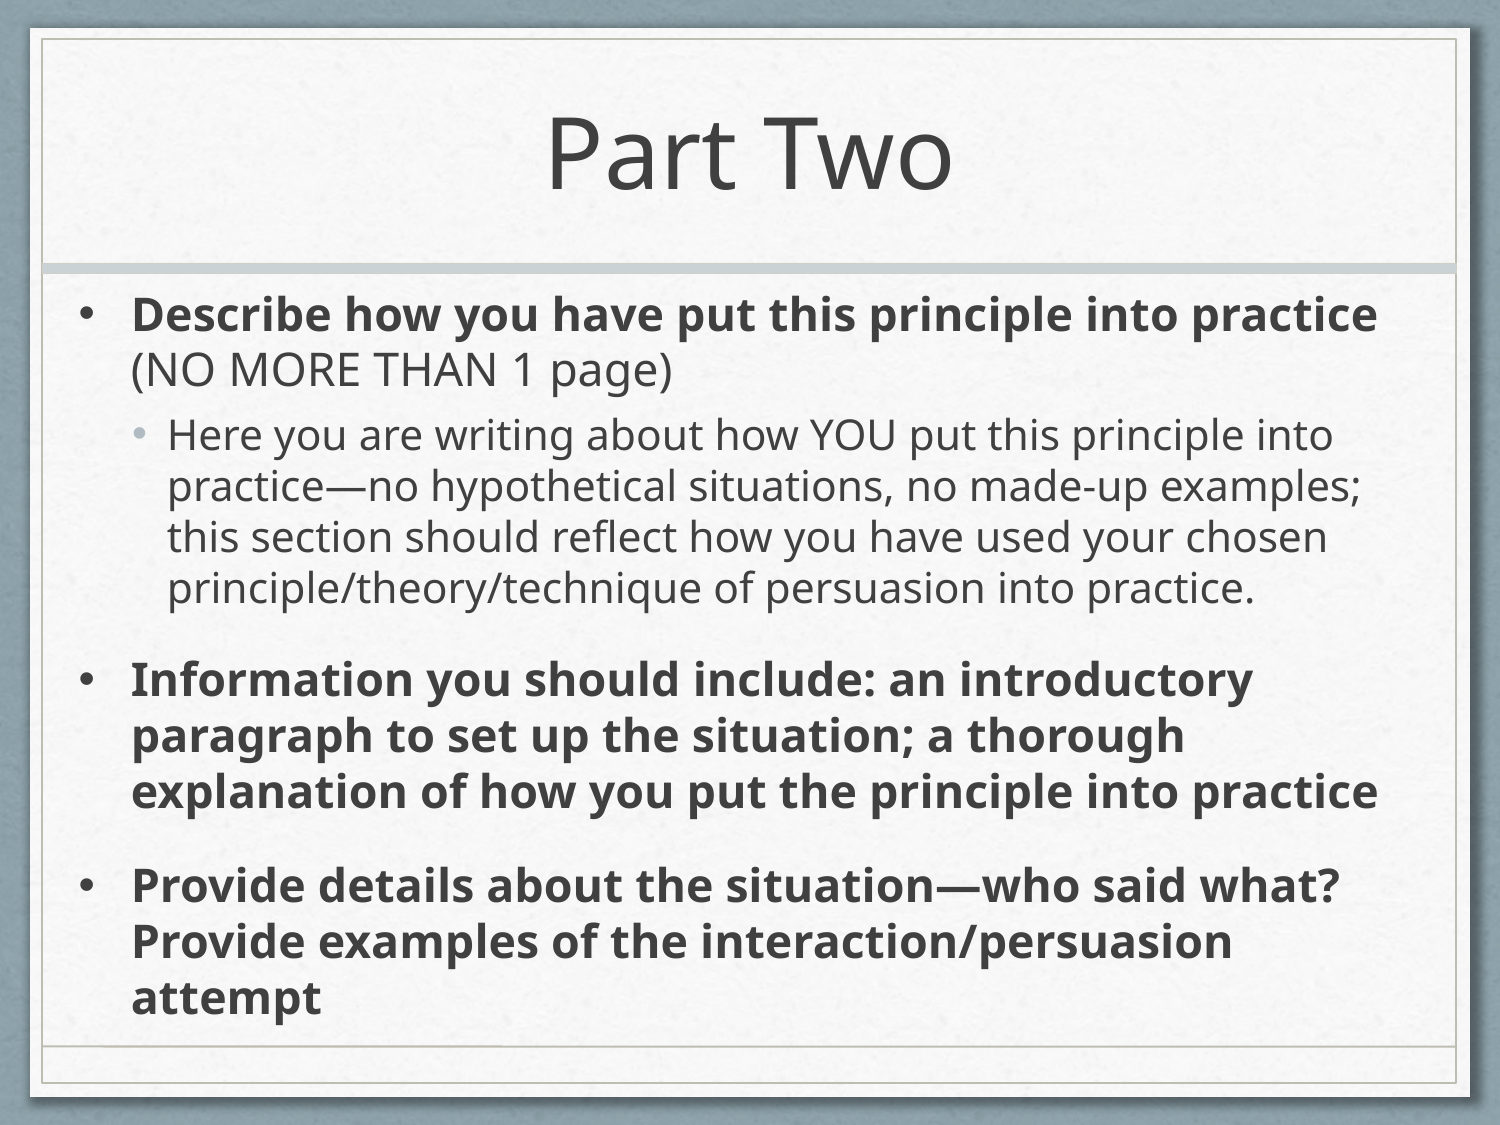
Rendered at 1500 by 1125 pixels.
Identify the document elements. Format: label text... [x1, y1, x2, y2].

list Describe how you have put this principle into practice (NO MORE THAN 1 page) Here you are writing about how YOU put this principle into practice—no hypothetical situations, no made-up examples; this section should reflect how you have used your chosen principle/theory/technique of persuasion into practice. Information you should include: an introductory paragraph to set up the situation; a thorough explanation of how you put the principle into practice Provide details about the situation—who said what? Provide examples of the interaction/persuasion attempt [63, 276, 1428, 1040]
picture [30, 28, 1470, 1097]
title Part Two [147, 40, 1353, 260]
